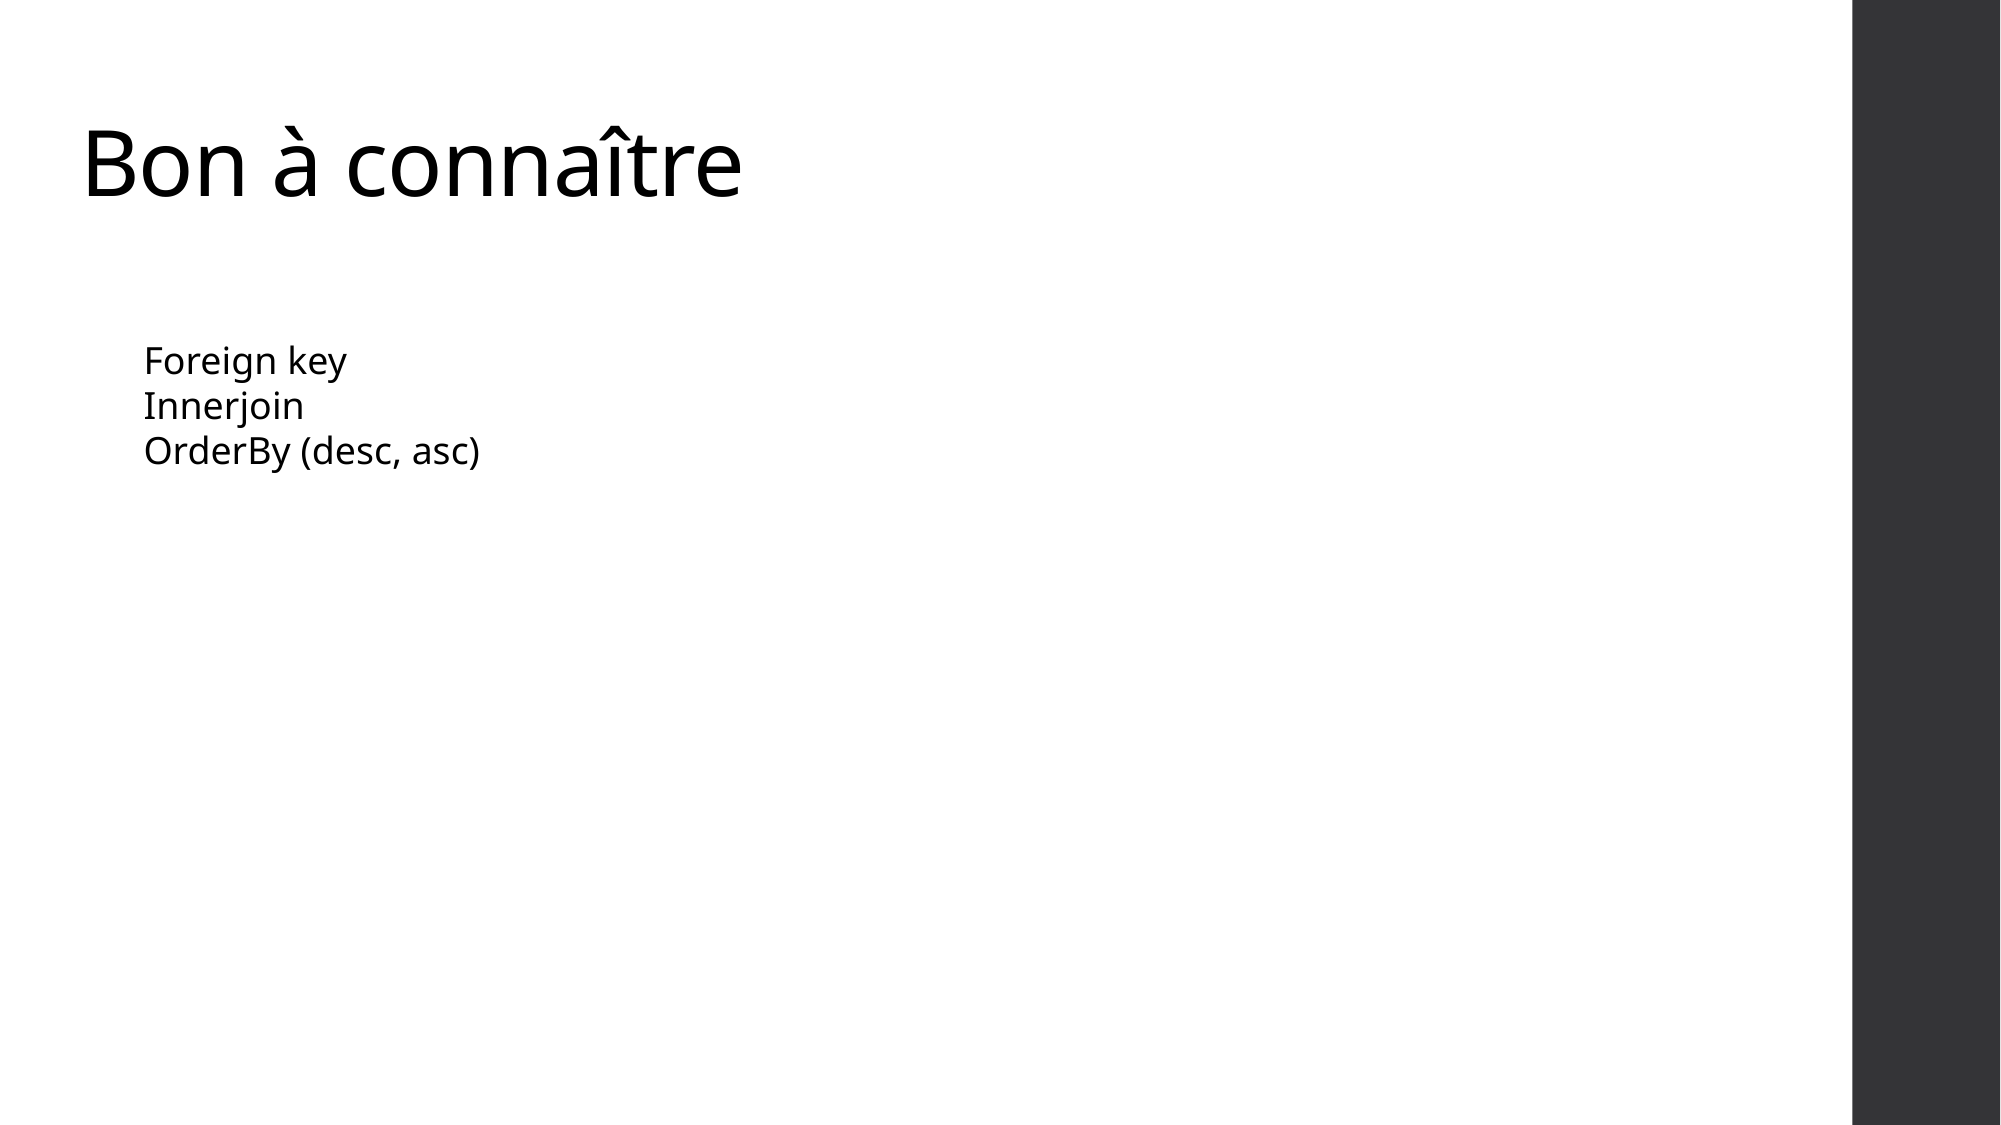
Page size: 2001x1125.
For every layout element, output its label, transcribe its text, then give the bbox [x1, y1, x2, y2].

text_box Foreign key Innerjoin OrderBy (desc, asc) [128, 329, 579, 480]
text_box Bon à connaître [65, 53, 1656, 225]
